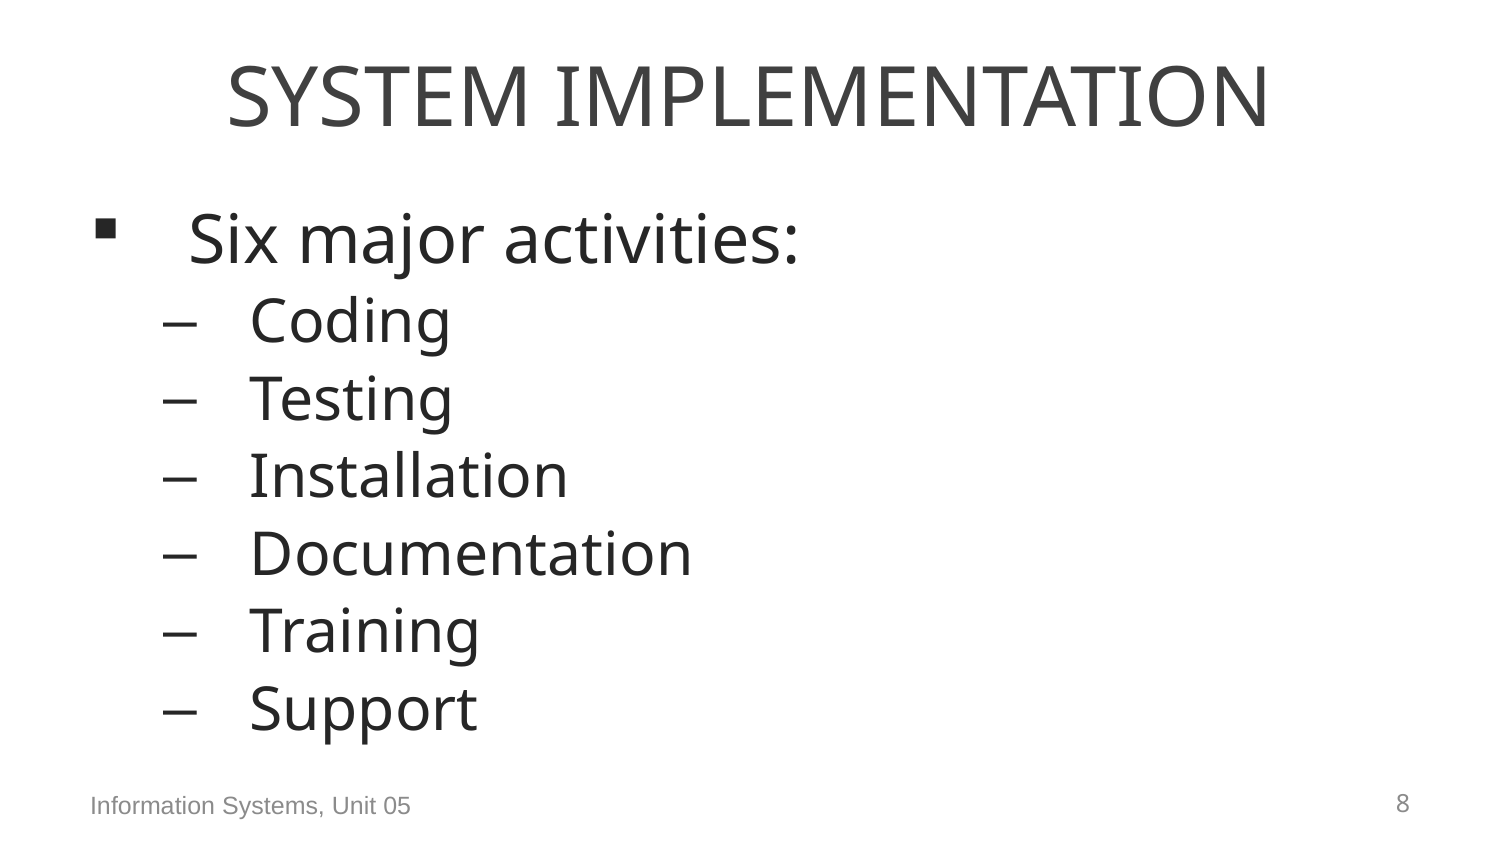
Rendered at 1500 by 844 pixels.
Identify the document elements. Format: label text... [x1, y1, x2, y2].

slide_number Information Systems, Unit 05 [75, 782, 513, 827]
title System Implementation [75, 23, 1425, 164]
list Six major activities: Coding Testing Installation Documentation Training Support [75, 196, 1425, 754]
slide_number 7 [1074, 782, 1425, 827]
